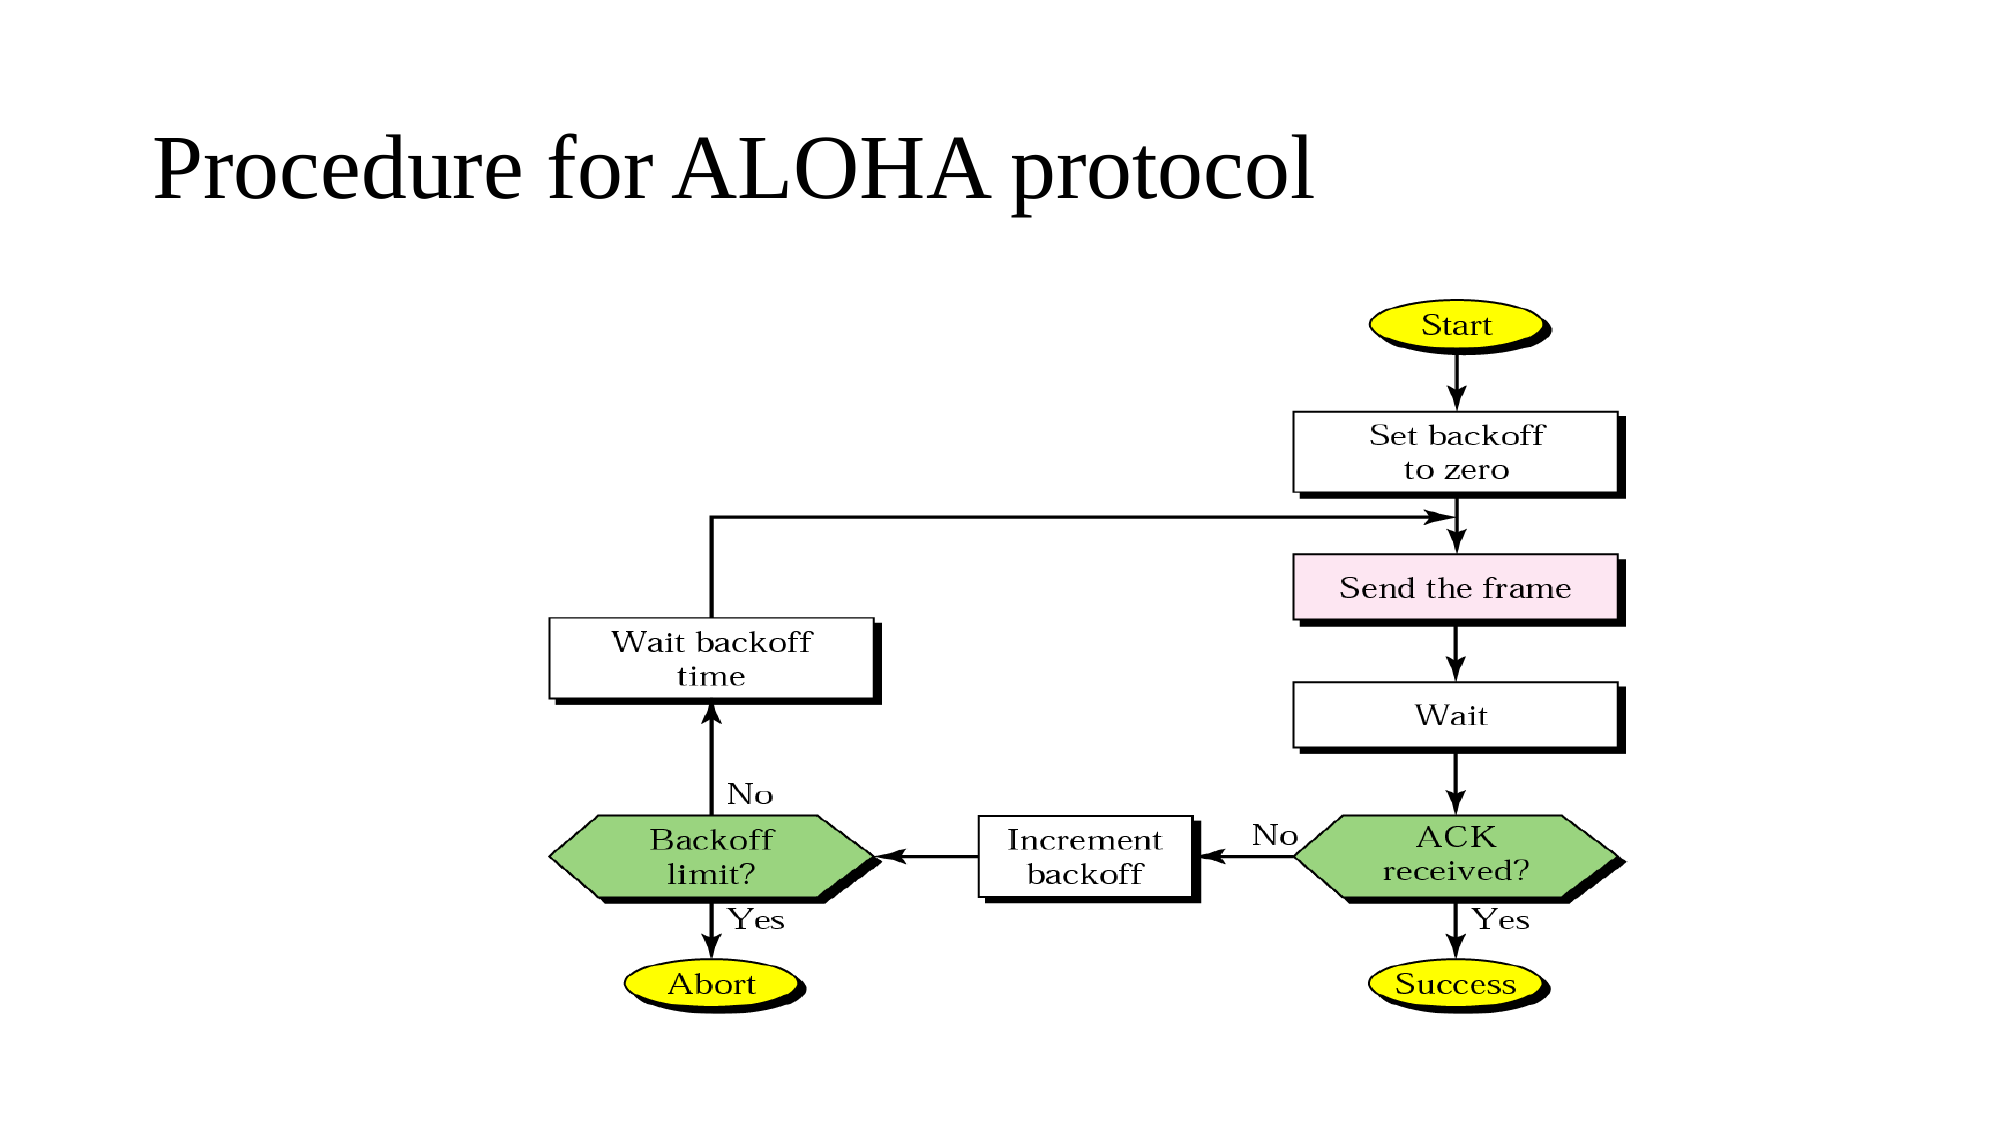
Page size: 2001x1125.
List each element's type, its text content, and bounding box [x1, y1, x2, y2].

title Procedure for ALOHA protocol [137, 59, 1863, 278]
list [548, 299, 1628, 1014]
